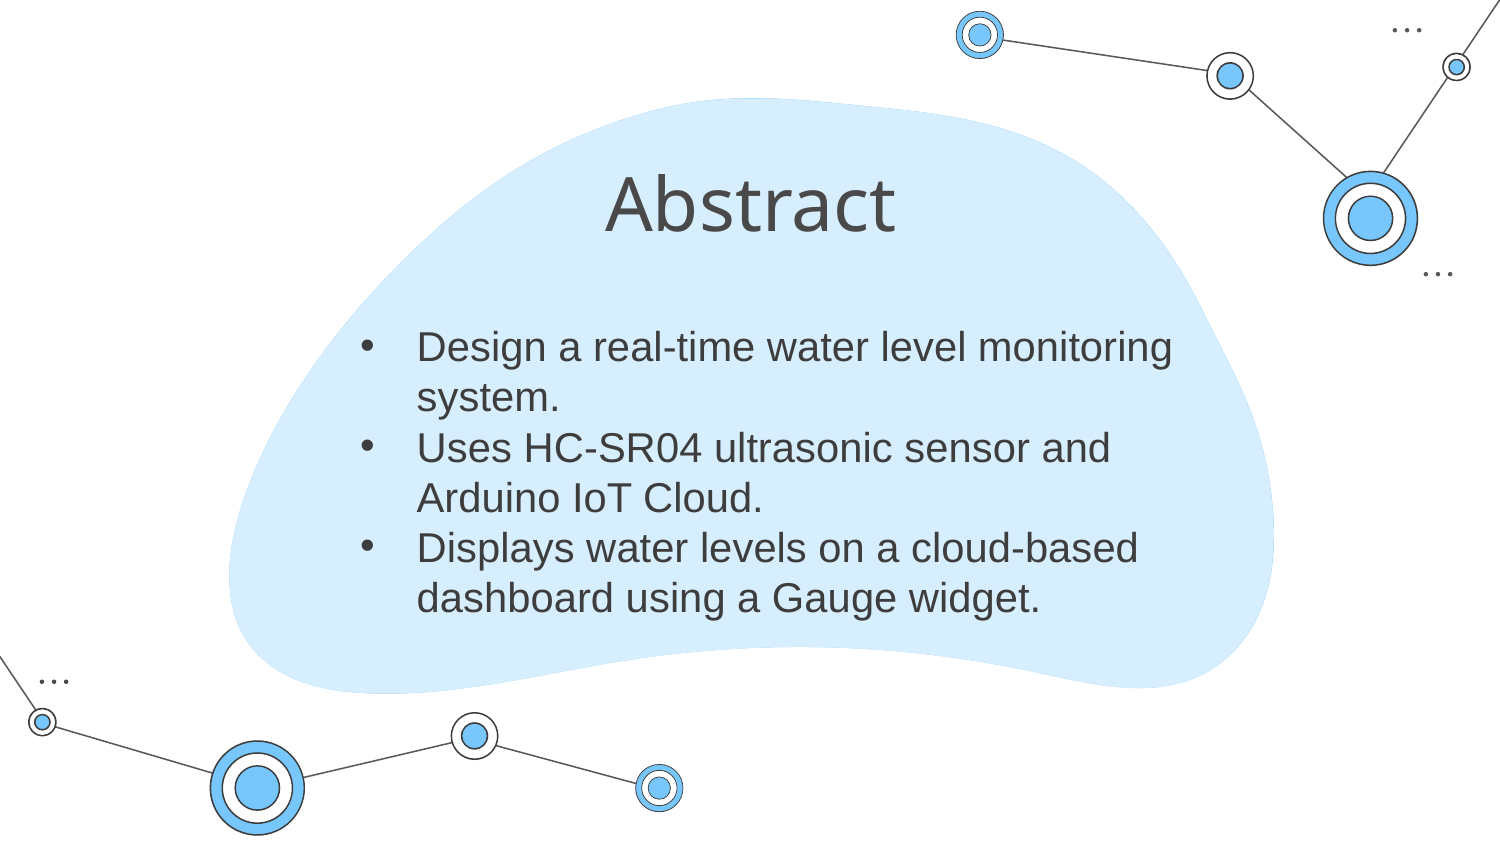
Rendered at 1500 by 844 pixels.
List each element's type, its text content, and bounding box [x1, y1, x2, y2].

subtitle Design a real-time water level monitoring system. Uses HC-SR04 ultrasonic sensor and Arduino IoT Cloud. Displays water levels on a cloud-based dashboard using a Gauge widget. [345, 255, 1280, 398]
title Abstract [430, 76, 1071, 255]
